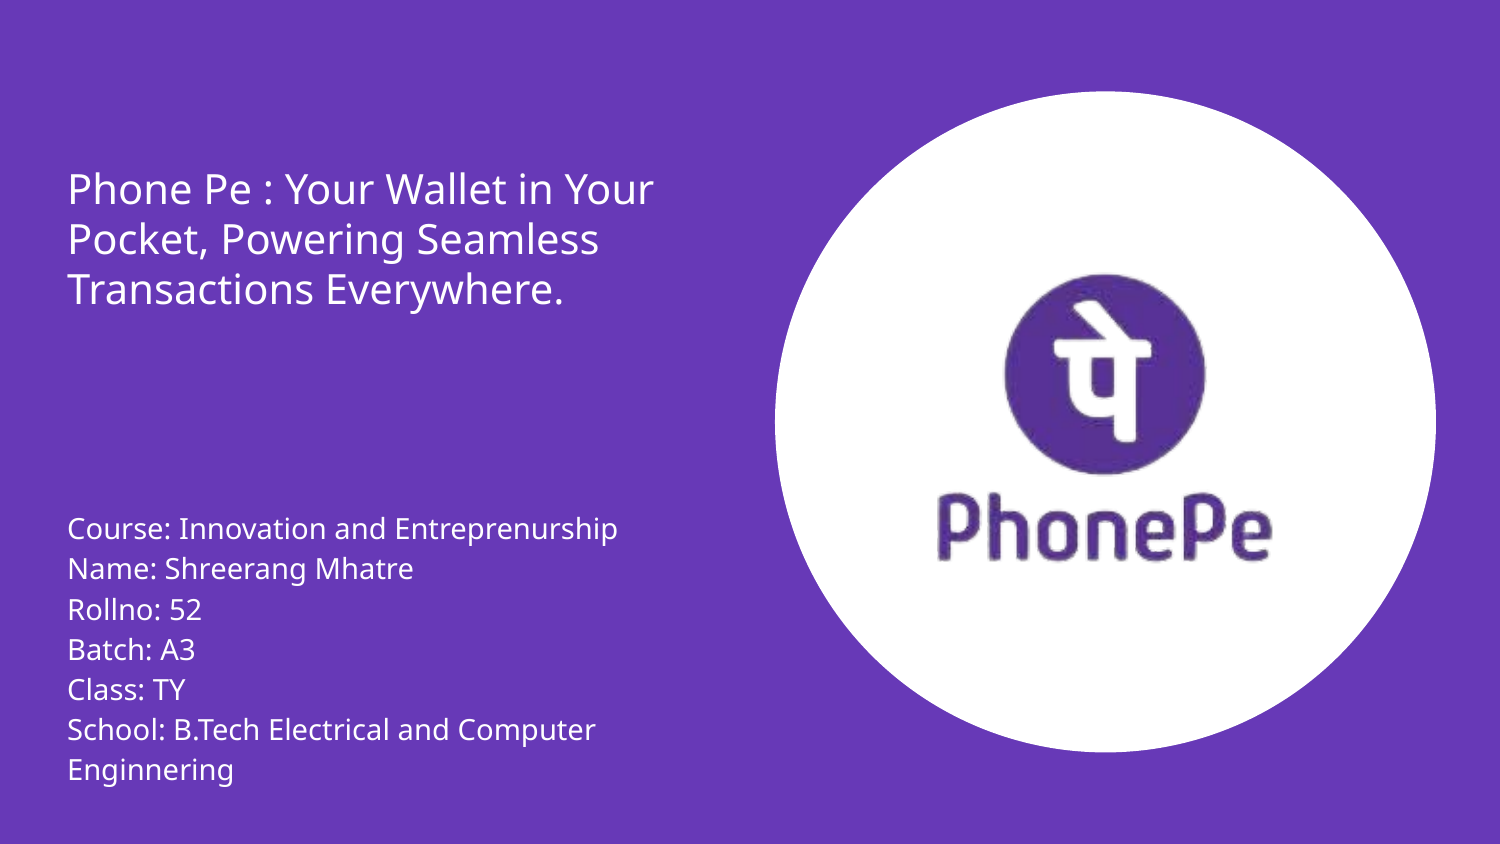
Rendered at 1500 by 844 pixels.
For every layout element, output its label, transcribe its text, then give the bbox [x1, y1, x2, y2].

picture [836, 244, 1359, 600]
title Phone Pe : Your Wallet in Your Pocket, Powering Seamless Transactions Everywhere. [52, 148, 790, 377]
subtitle Course: Innovation and Entreprenurship Name: Shreerang Mhatre Rollno: 52 Batch: A3 Class: TY School: B.Tech Electrical and Computer Enginnering [52, 490, 707, 844]
text_box [774, 91, 1436, 753]
